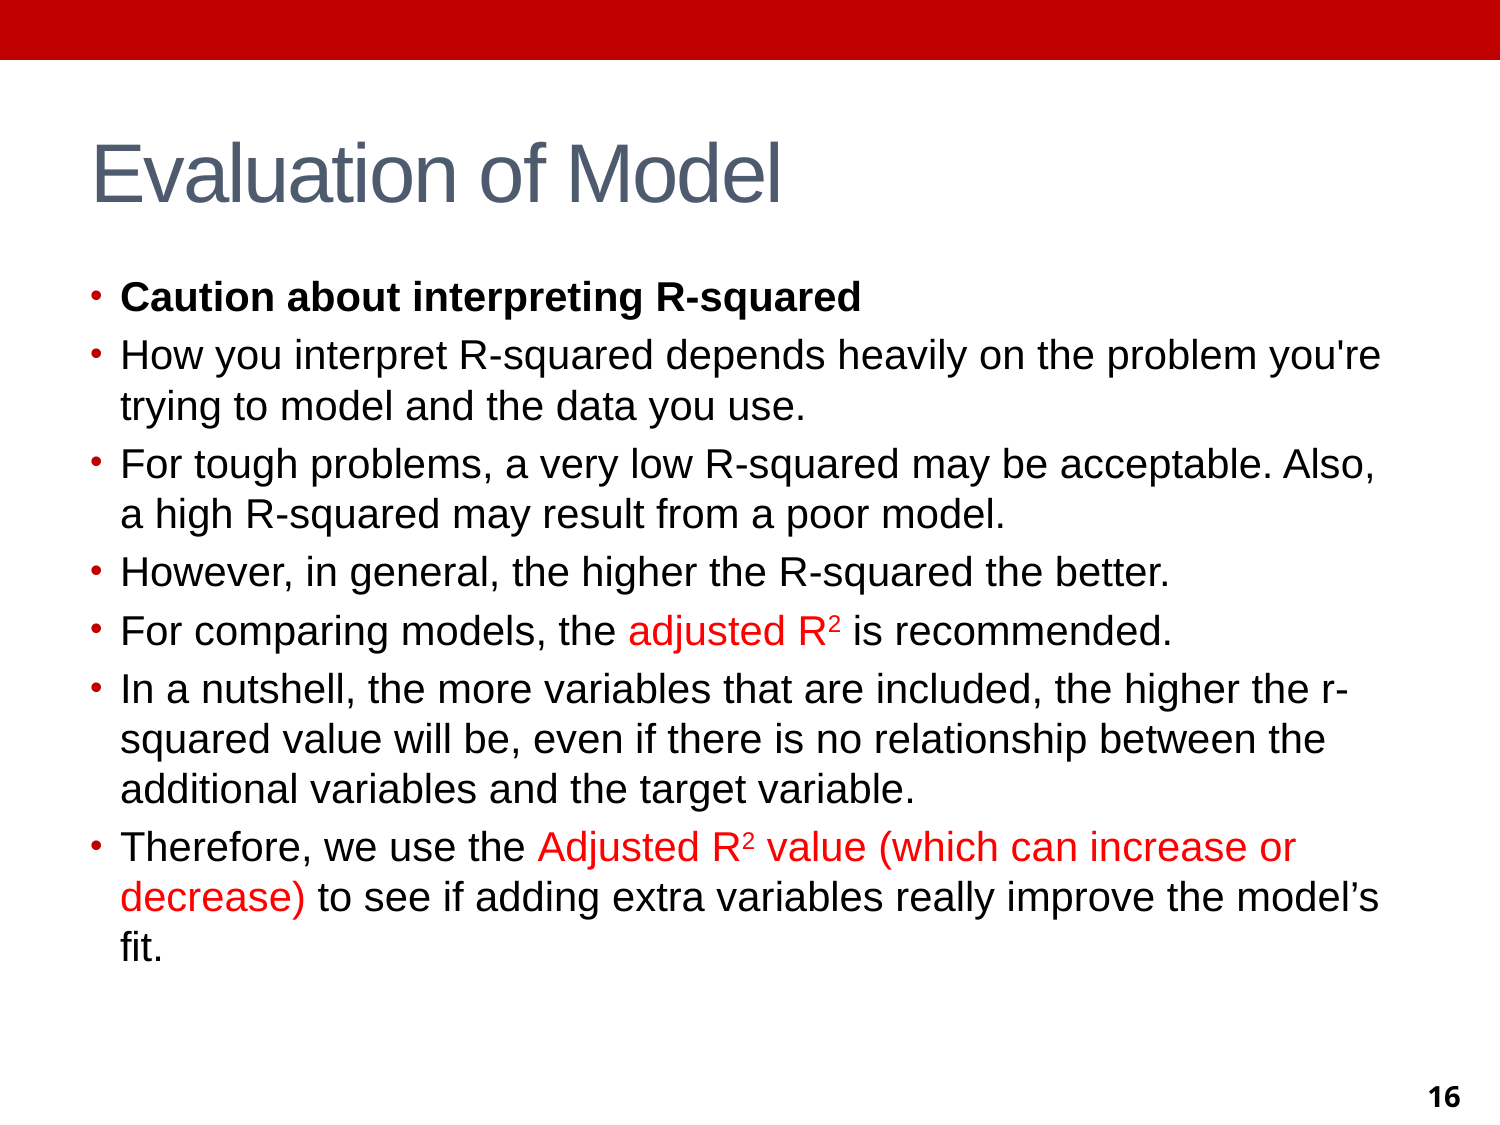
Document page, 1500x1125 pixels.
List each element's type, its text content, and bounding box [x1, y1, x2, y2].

list Caution about interpreting R-squared How you interpret R-squared depends heavily on the problem you're trying to model and the data you use. For tough problems, a very low R-squared may be acceptable. Also, a high R-squared may result from a poor model. However, in general, the higher the R-squared the better. For comparing models, the adjusted R2 is recommended. In a nutshell, the more variables that are included, the higher the r-squared value will be, even if there is no relationship between the additional variables and the target variable. Therefore, we use the Adjusted R2 value (which can increase or decrease) to see if adding extra variables really improve the model’s fit. [74, 262, 1426, 1063]
title Evaluation of Model [75, 87, 1425, 250]
slide_number 16 [1412, 1071, 1500, 1125]
